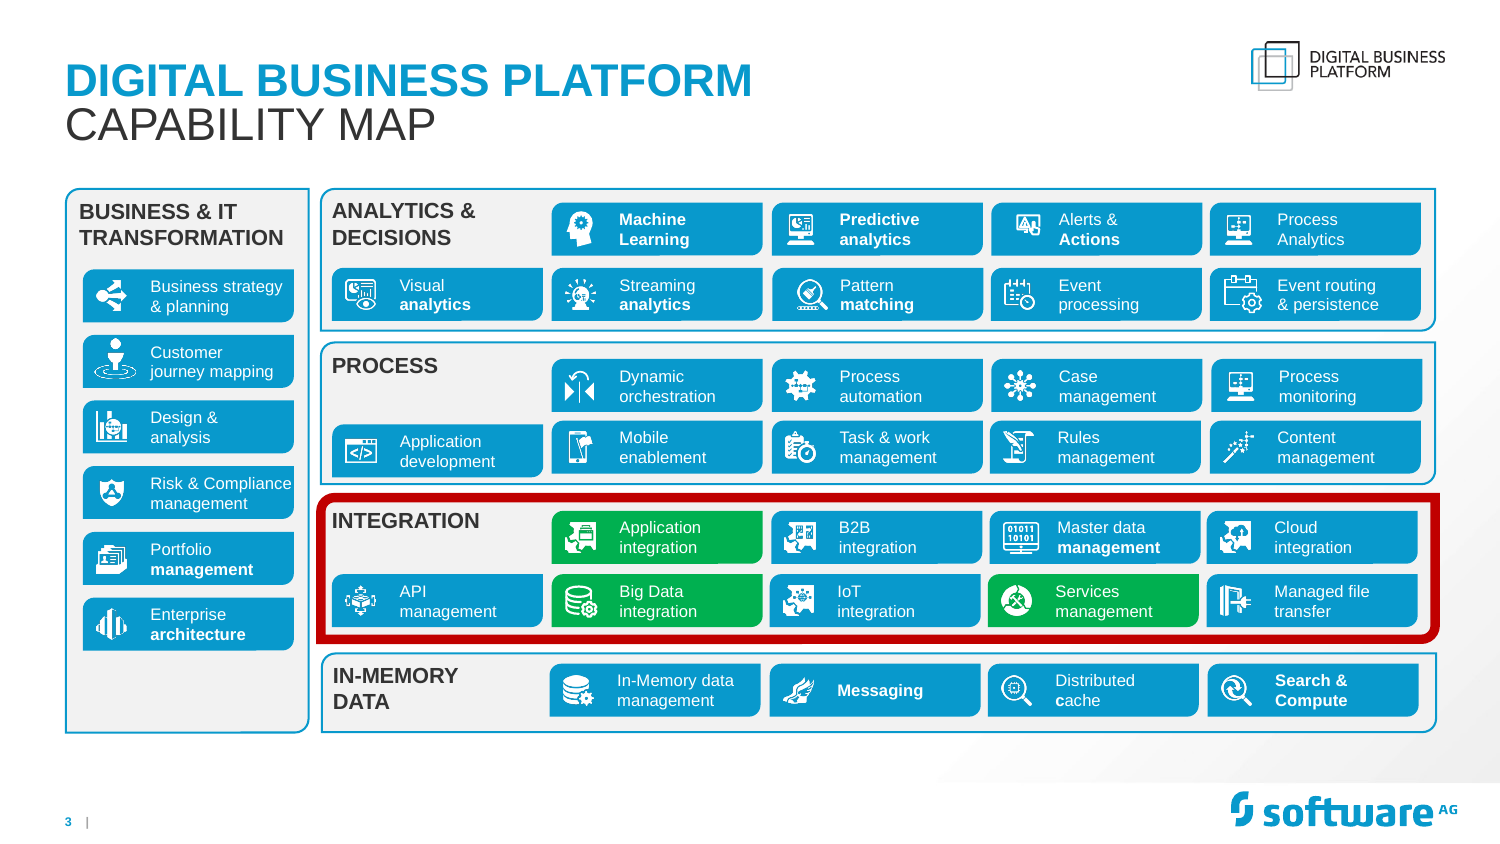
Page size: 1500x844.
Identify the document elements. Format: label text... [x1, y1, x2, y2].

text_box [991, 202, 1203, 256]
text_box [991, 358, 1203, 413]
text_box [331, 267, 544, 321]
text_box INTEGRATION [317, 499, 533, 541]
text_box [320, 188, 1436, 331]
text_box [551, 510, 763, 565]
picture [0, 1, 1500, 830]
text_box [1206, 573, 1418, 628]
title Digital Business Platform [64, 52, 1436, 106]
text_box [769, 573, 981, 628]
text_box Event routing & persistence [1209, 267, 1421, 321]
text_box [771, 358, 984, 413]
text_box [82, 269, 295, 323]
text_box Customer journey mapping [82, 334, 294, 388]
text_box [320, 342, 1436, 485]
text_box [317, 653, 1437, 733]
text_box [551, 573, 763, 628]
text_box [771, 420, 984, 474]
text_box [82, 597, 295, 651]
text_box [551, 358, 763, 413]
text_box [551, 267, 763, 321]
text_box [1211, 358, 1423, 413]
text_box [1206, 510, 1418, 565]
text_box BUSINESS & IT TRANSFORMATION [64, 190, 309, 258]
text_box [989, 510, 1201, 565]
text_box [987, 573, 1199, 628]
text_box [566, 210, 593, 247]
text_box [771, 202, 984, 256]
text_box Machine Learning [551, 202, 763, 256]
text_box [990, 267, 1203, 321]
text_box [82, 465, 295, 520]
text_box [551, 421, 763, 474]
text_box ANALYTICS & DECISIONS [317, 189, 533, 257]
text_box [1224, 275, 1262, 313]
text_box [82, 400, 295, 454]
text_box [989, 420, 1202, 474]
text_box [1209, 202, 1422, 256]
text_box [770, 510, 983, 565]
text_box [82, 531, 295, 586]
text_box PROCESS [317, 344, 533, 386]
list Capability Map [64, 107, 1436, 161]
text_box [331, 573, 544, 628]
text_box [320, 497, 1436, 640]
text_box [1209, 421, 1422, 474]
text_box [65, 258, 309, 733]
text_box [772, 267, 984, 321]
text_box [331, 424, 544, 478]
